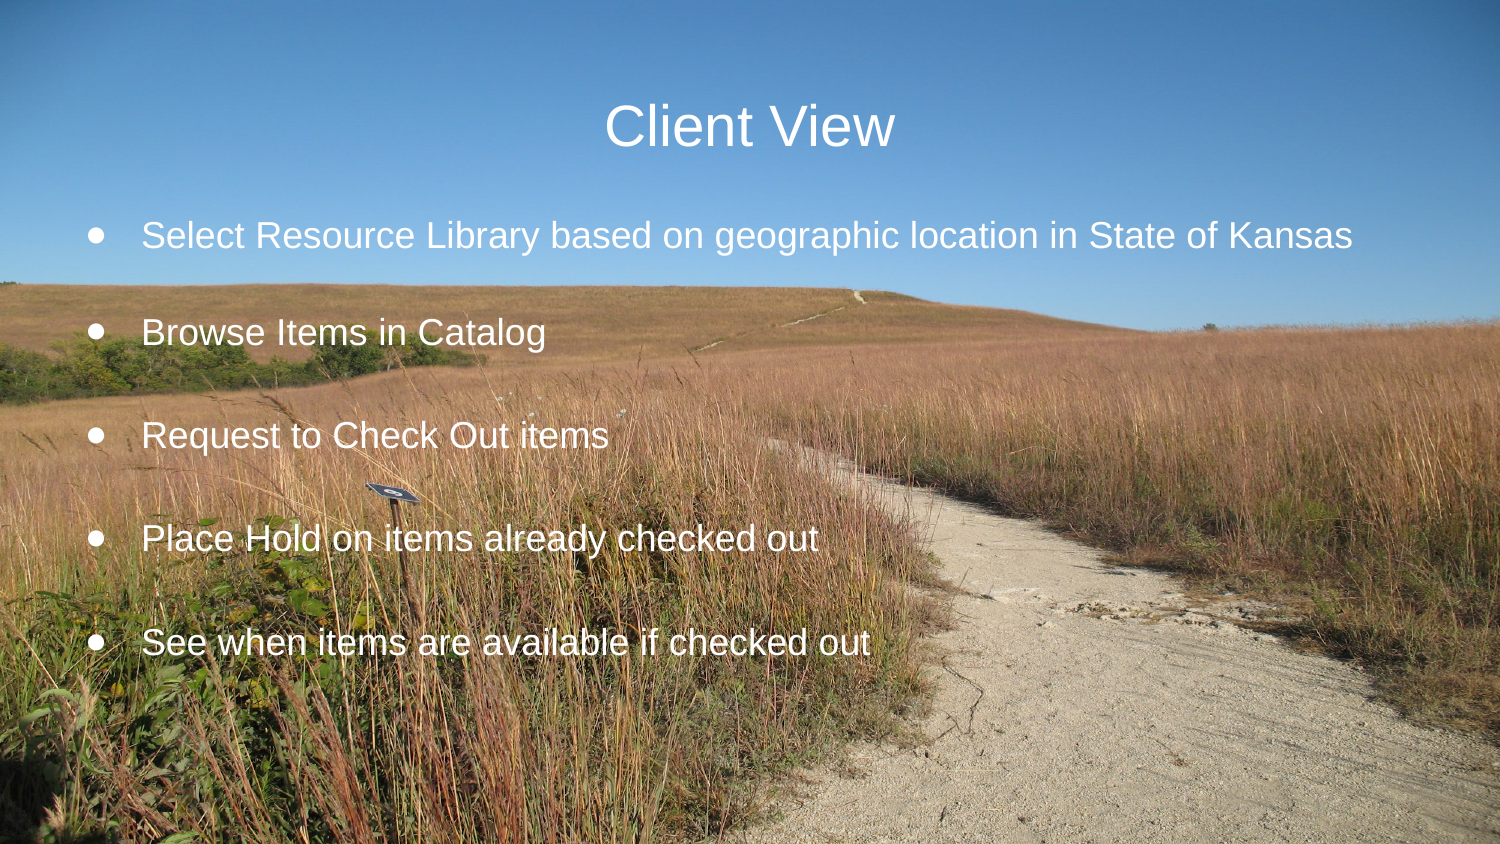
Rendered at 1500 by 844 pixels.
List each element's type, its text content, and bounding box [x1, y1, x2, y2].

picture [0, 0, 1500, 844]
list Select Resource Library based on geographic location in State of Kansas Browse Items in Catalog Request to Check Out items Place Hold on items already checked out See when items are available if checked out [51, 189, 1449, 750]
title Client View [51, 72, 1449, 167]
